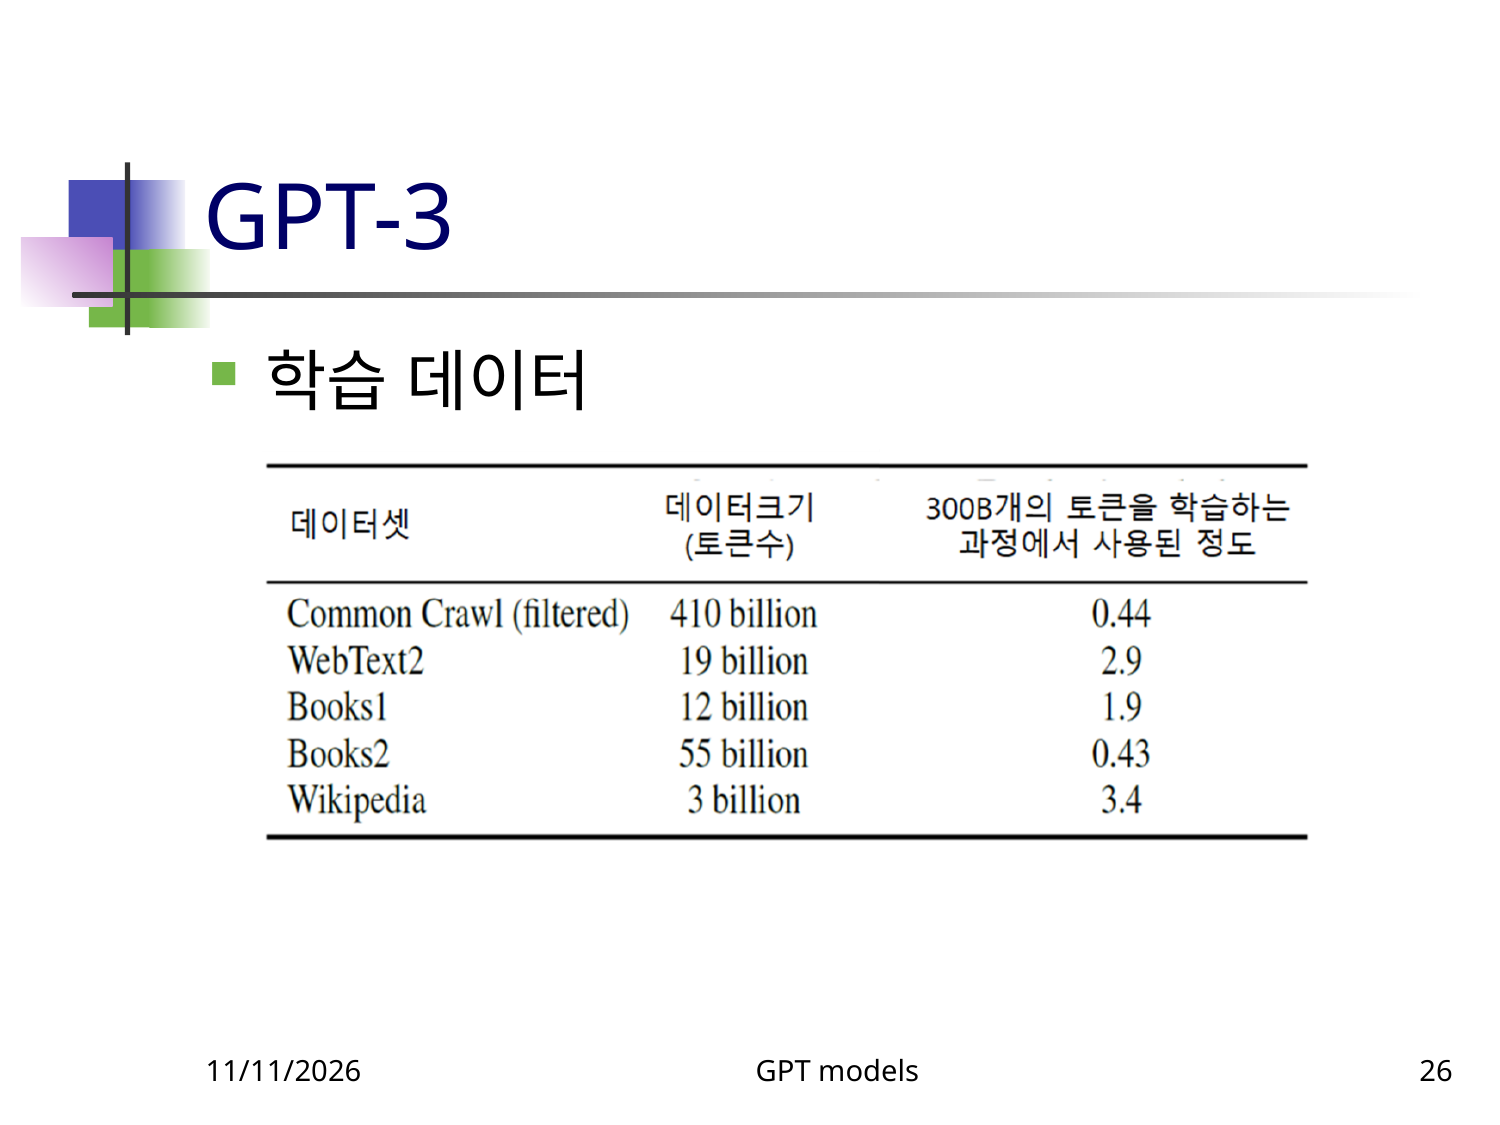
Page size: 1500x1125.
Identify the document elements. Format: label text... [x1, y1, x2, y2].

slide_number 26 [1155, 1024, 1468, 1100]
title GPT-3 [188, 35, 1468, 275]
picture [262, 449, 1319, 851]
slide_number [190, 1024, 504, 1100]
footer GPT models [600, 1024, 1075, 1100]
list 학습 데이터 [193, 331, 1469, 1006]
